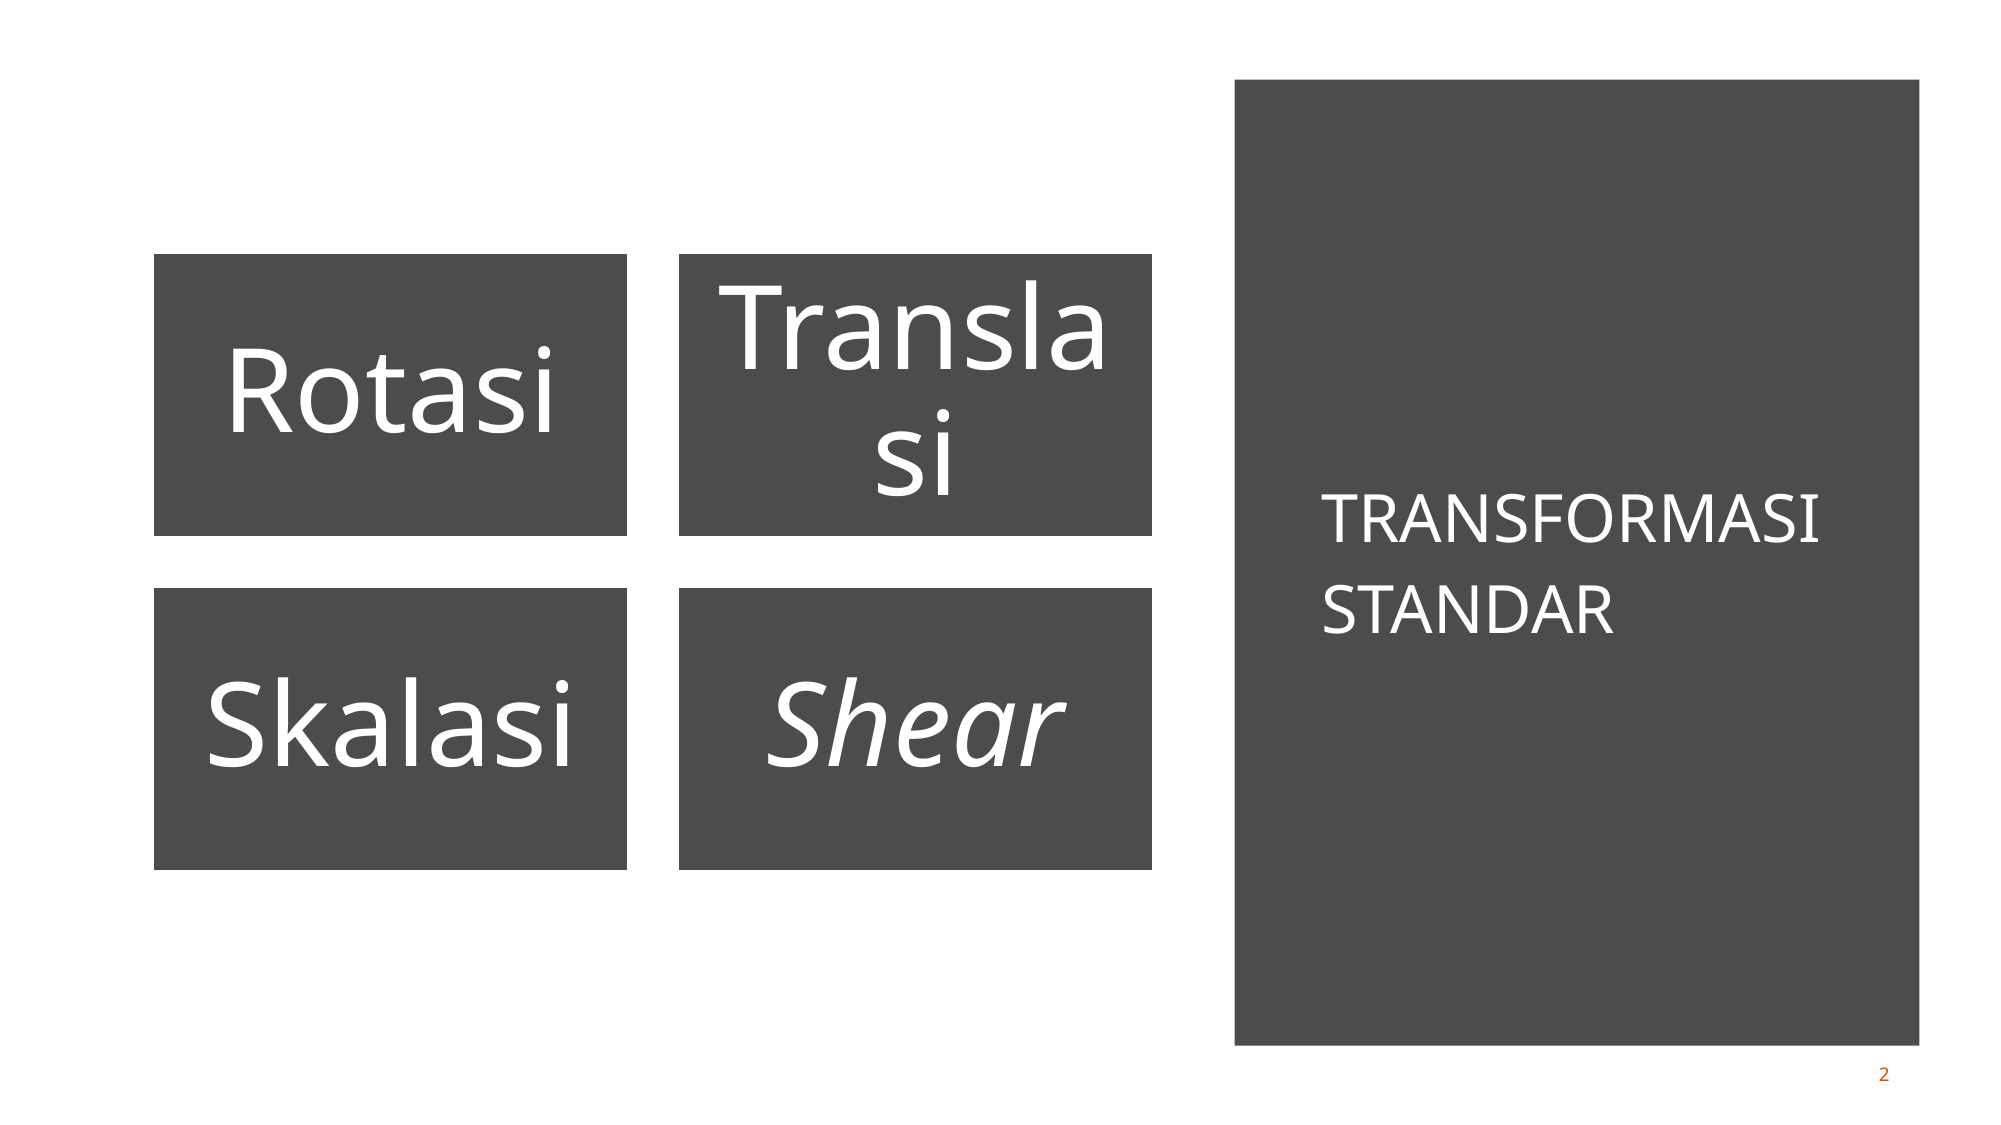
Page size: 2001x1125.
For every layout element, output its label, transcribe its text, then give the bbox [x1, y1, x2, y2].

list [151, 182, 1155, 942]
title Transformasi Standar [1306, 182, 1843, 942]
text_box [0, 0, 2000, 1125]
slide_number 2 [1732, 1045, 1905, 1105]
text_box [1233, 78, 1921, 1047]
